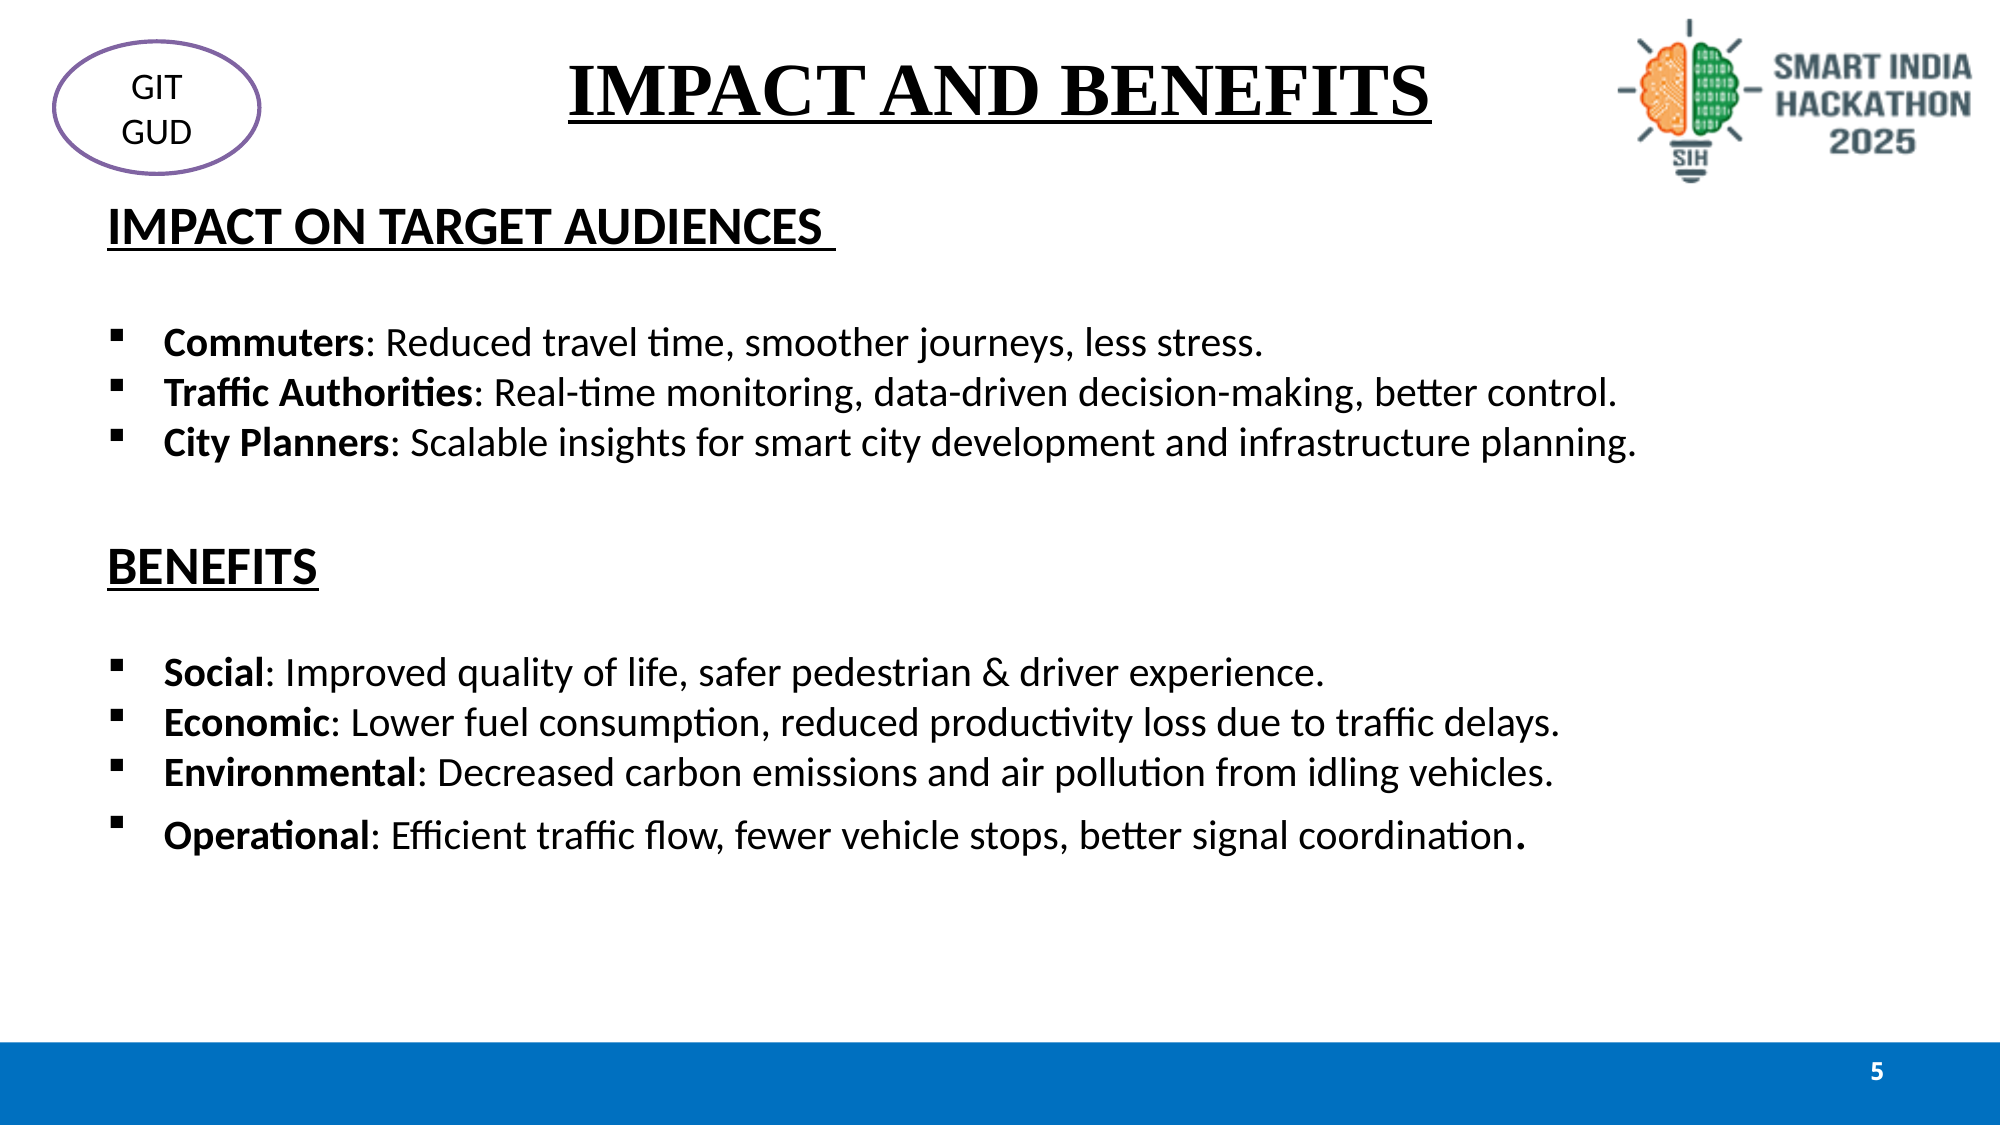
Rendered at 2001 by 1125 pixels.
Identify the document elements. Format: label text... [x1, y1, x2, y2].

text_box [0, 1042, 2000, 1125]
text_box IMPACT ON TARGET AUDIENCES Commuters: Reduced travel time, smoother journeys, less stress. Traffic Authorities: Real-time monitoring, data-driven decision-making, better control. City Planners: Scalable insights for smart city development and infrastructure planning. BENEFITS Social: Improved quality of life, safer pedestrian & driver experience. Economic: Lower fuel consumption, reduced productivity loss due to traffic delays. Environmental: Decreased carbon emissions and air pollution from idling vehicles. Operational: Efficient traffic flow, fewer vehicle stops, better signal coordination. [92, 182, 1923, 933]
picture [1614, 9, 1977, 194]
slide_number 5 [1433, 1042, 1900, 1103]
text_box GIT GUD [52, 39, 262, 176]
title IMPACT AND BENEFITS [99, 0, 1901, 180]
